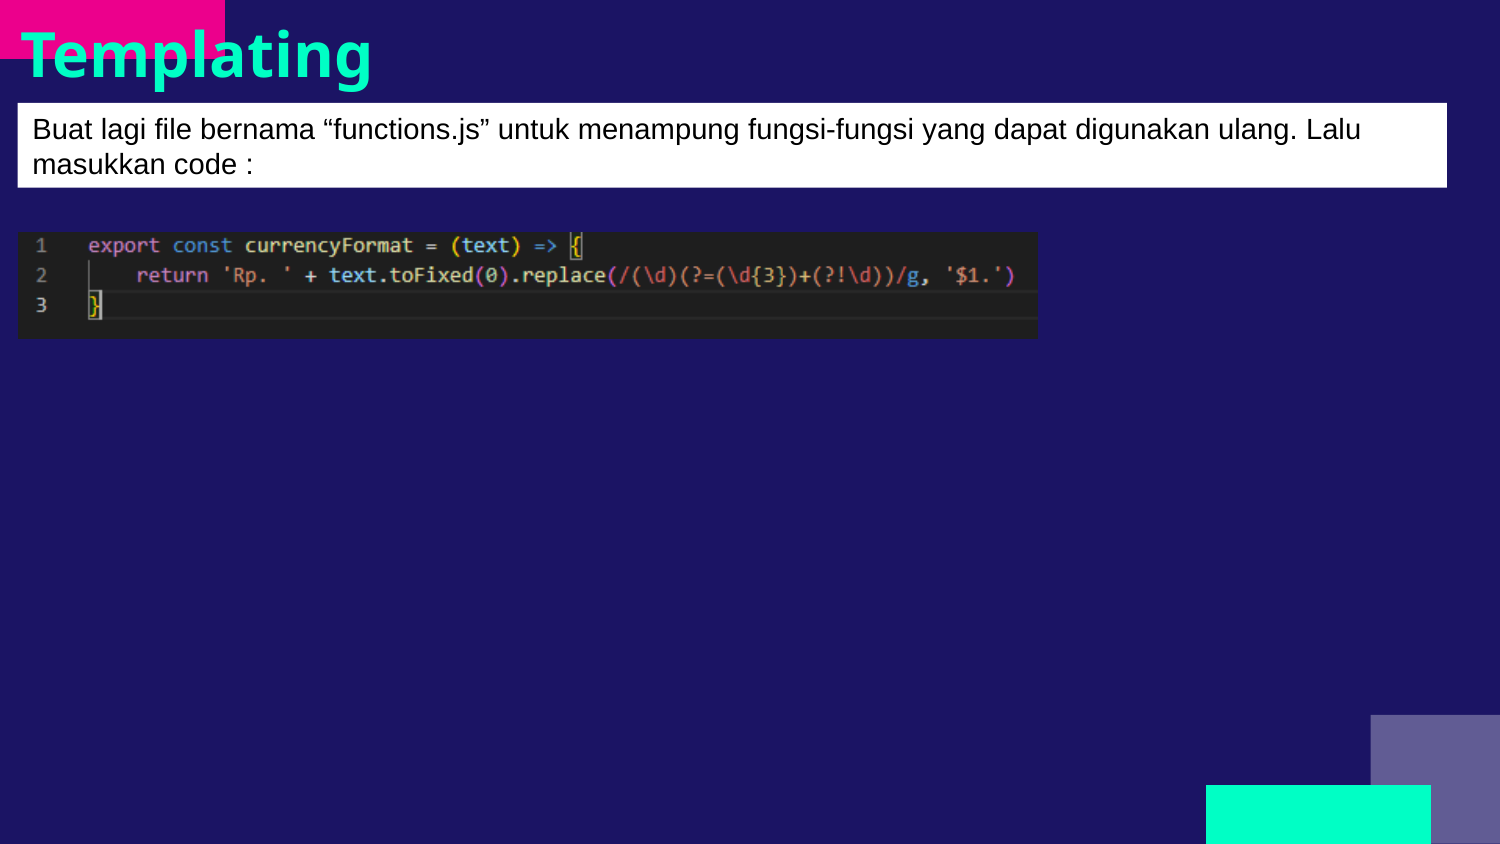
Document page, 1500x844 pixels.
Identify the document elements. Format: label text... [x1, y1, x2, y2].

picture [18, 232, 1038, 340]
text_box Buat lagi file bernama “functions.js” untuk menampung fungsi-fungsi yang dapat digunakan ulang. Lalu masukkan code : [17, 102, 1447, 188]
title Templating [5, 0, 1353, 110]
